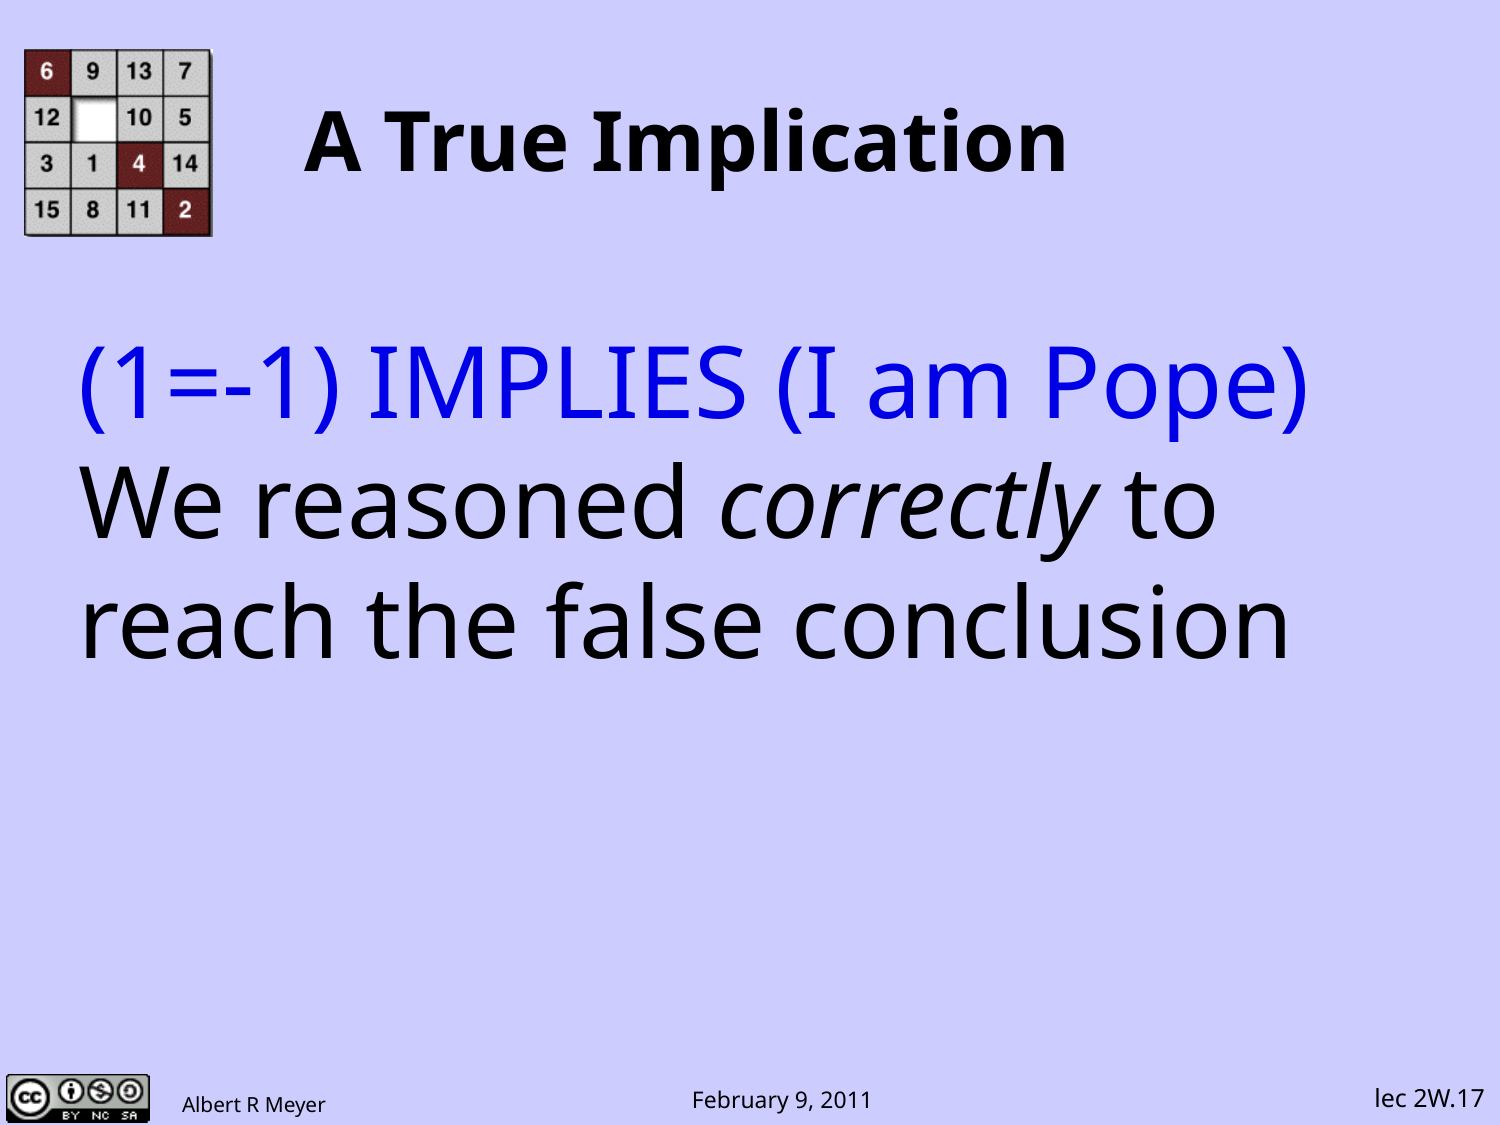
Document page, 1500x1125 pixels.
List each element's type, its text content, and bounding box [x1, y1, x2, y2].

picture [6, 1074, 150, 1123]
title A True Implication [289, 49, 1209, 227]
picture [24, 49, 213, 237]
slide_number lec 2W.17 [1352, 1074, 1500, 1121]
text_box (1=-1) IMPLIES (I am Pope) We reasoned correctly to reach the false conclusion [63, 311, 1399, 686]
